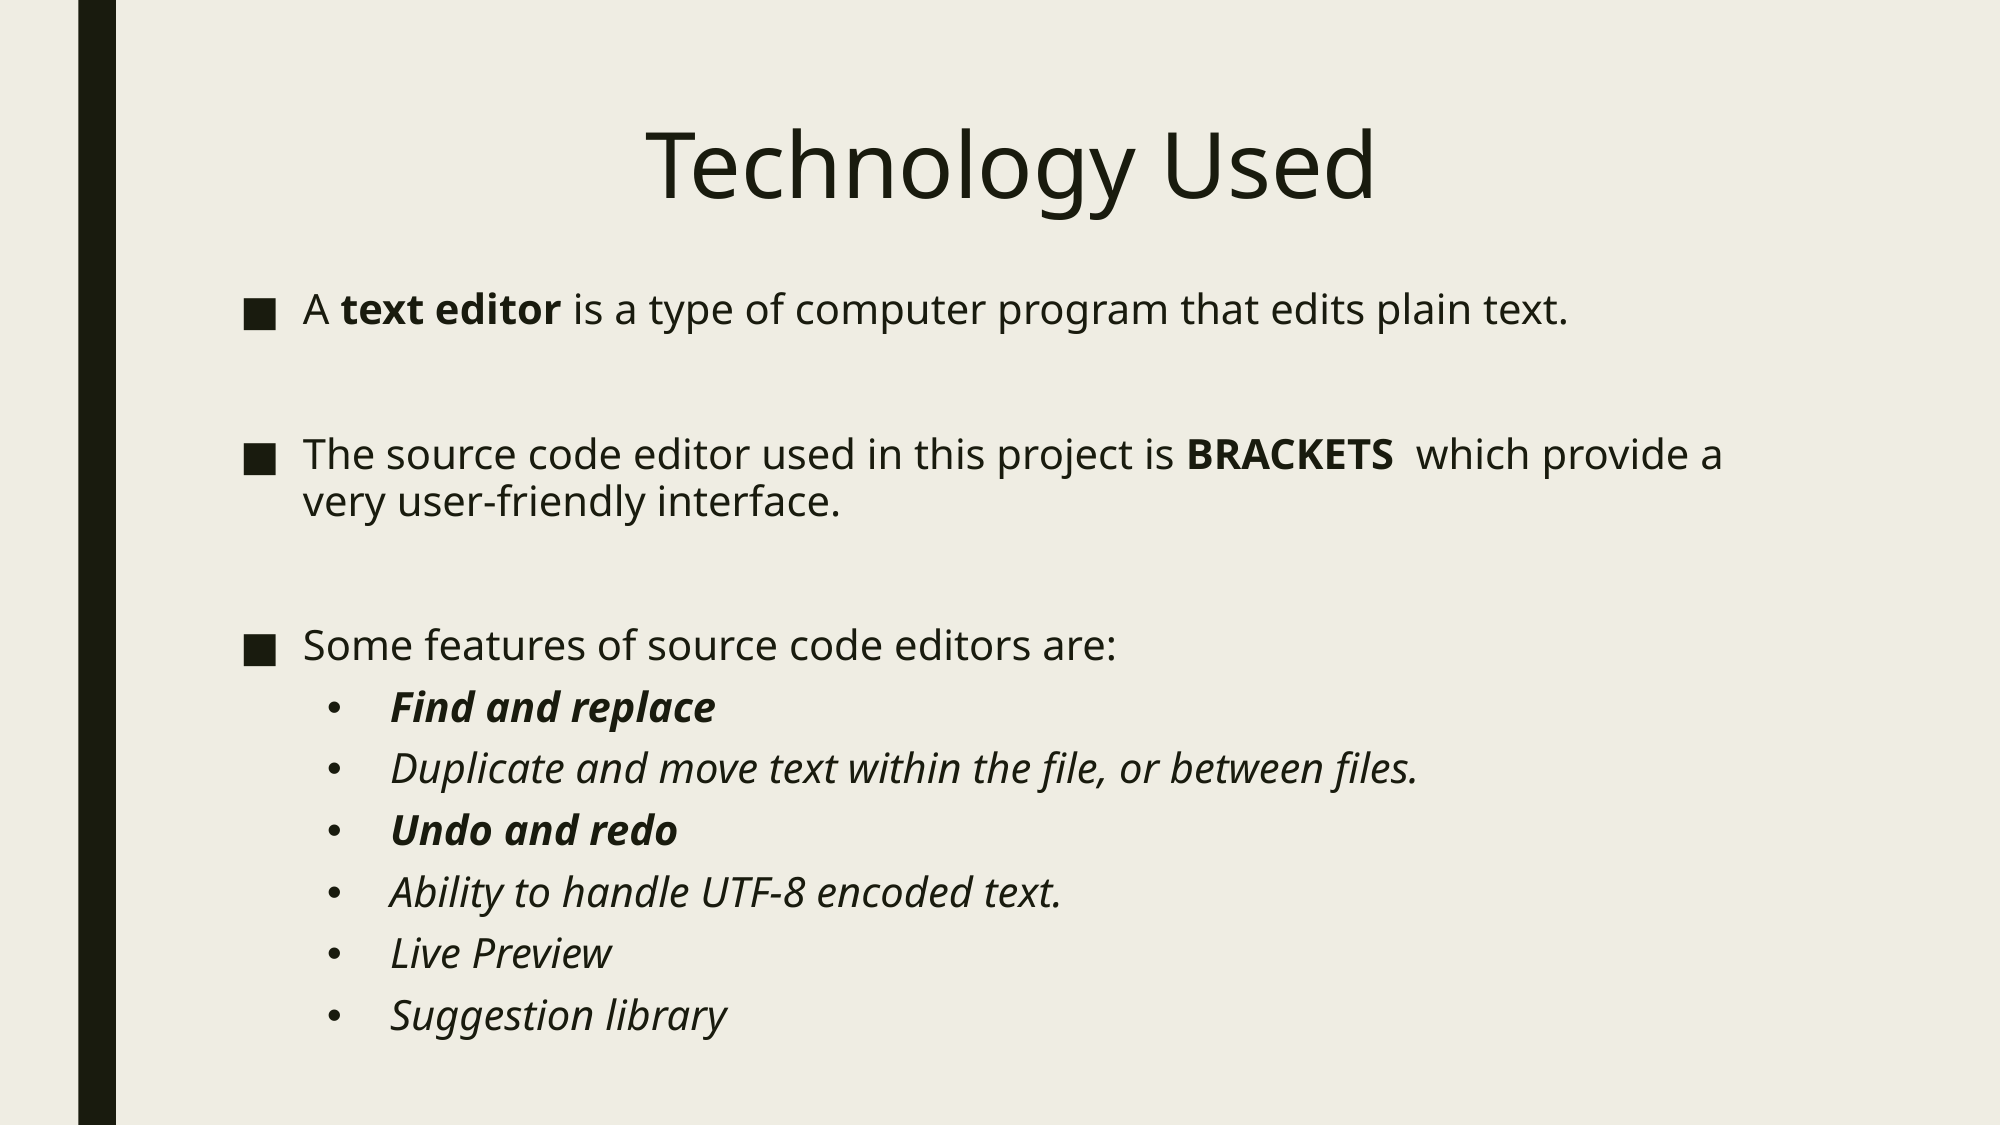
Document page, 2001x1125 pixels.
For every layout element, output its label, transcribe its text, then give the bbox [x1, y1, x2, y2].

list A text editor is a type of computer program that edits plain text. The source code editor used in this project is BRACKETS which provide a very user-friendly interface. Some features of source code editors are: Find and replace Duplicate and move text within the file, or between files. Undo and redo Ability to handle UTF-8 encoded text. Live Preview Suggestion library [225, 279, 1800, 1101]
title Technology Used [225, 112, 1800, 279]
